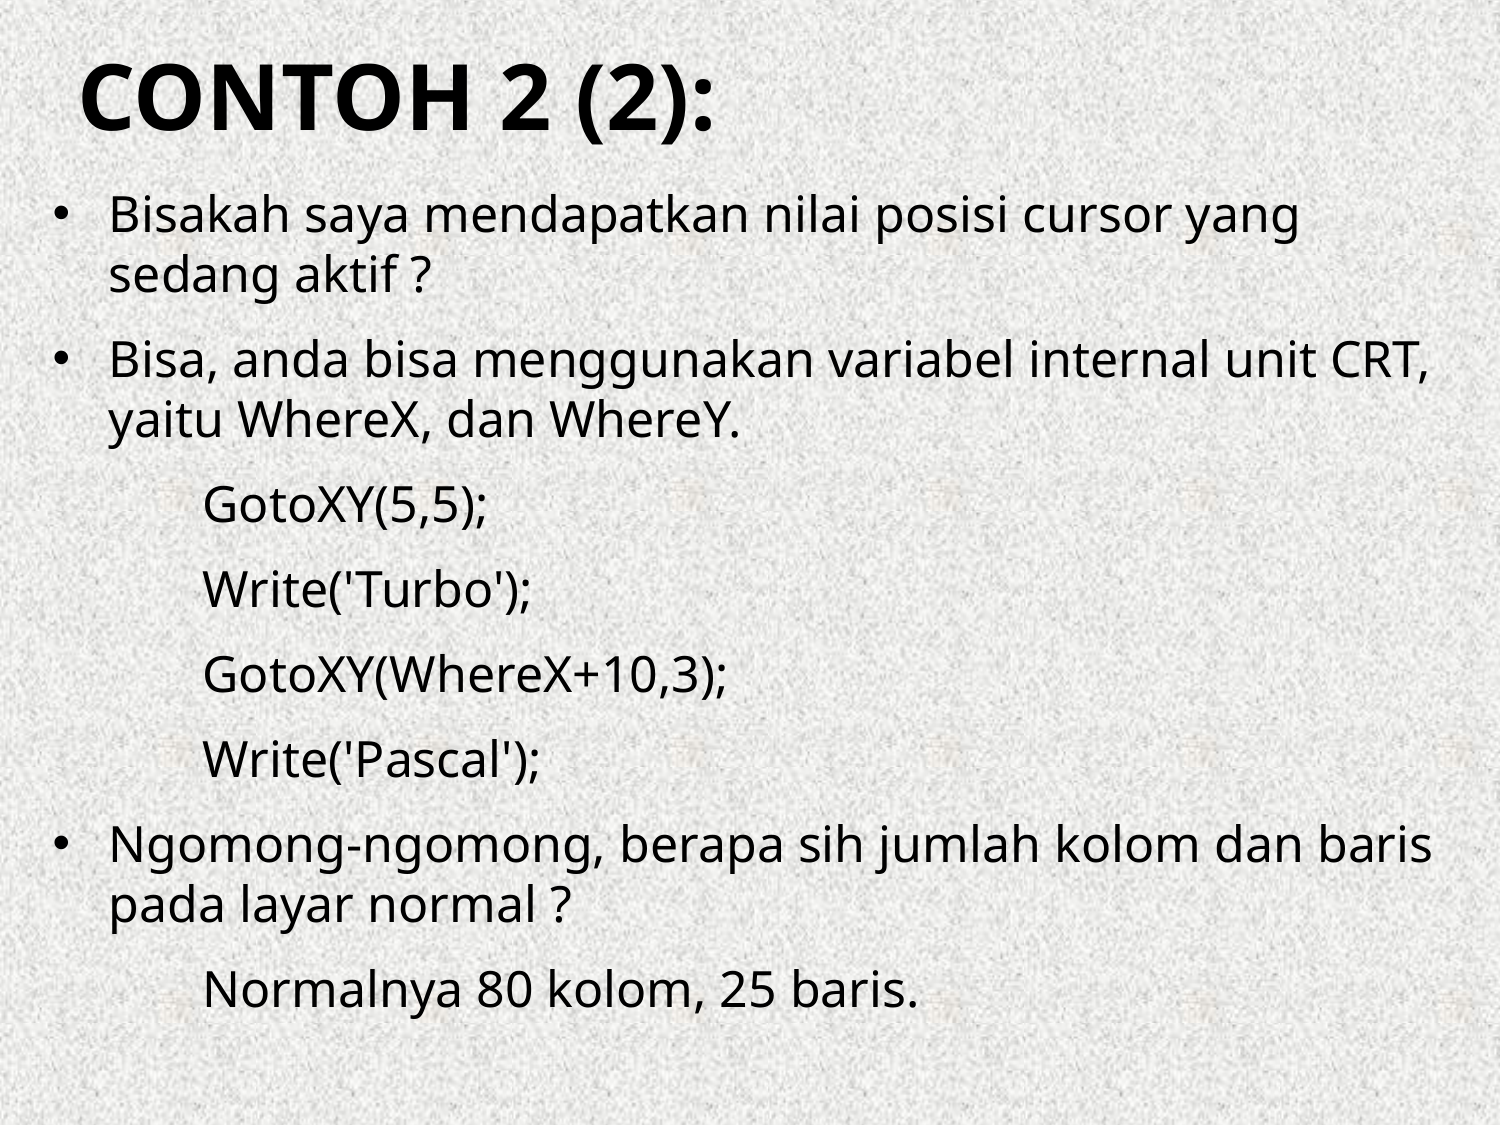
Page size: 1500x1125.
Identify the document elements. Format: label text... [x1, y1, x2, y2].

list Bisakah saya mendapatkan nilai posisi cursor yang sedang aktif ? Bisa, anda bisa menggunakan variabel internal unit CRT, yaitu WhereX, dan WhereY. GotoXY(5,5); Write('Turbo'); GotoXY(WhereX+10,3); Write('Pascal'); Ngomong-ngomong, berapa sih jumlah kolom dan baris pada layar normal ? Normalnya 80 kolom, 25 baris. [37, 174, 1463, 1063]
title Contoh 2 (2): [62, 0, 1500, 188]
picture [0, 0, 1500, 1125]
